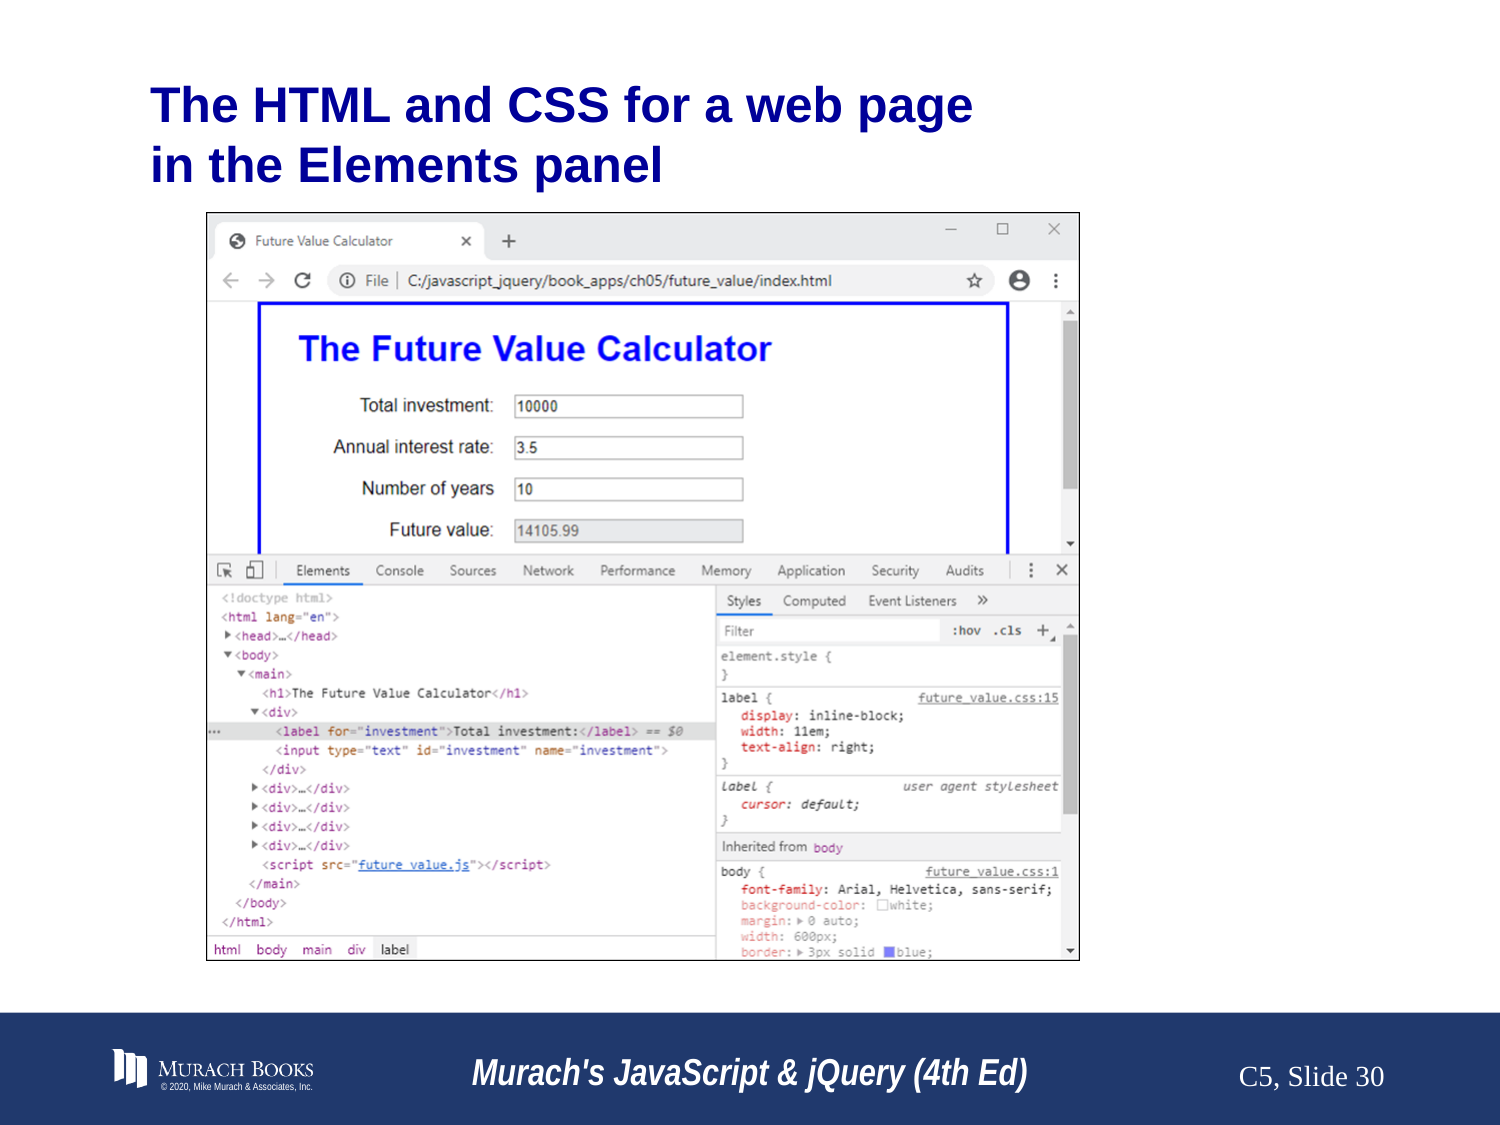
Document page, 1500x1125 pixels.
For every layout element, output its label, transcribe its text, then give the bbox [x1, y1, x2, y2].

footer © 2020, Mike Murach & Associates, Inc. [12, 1025, 463, 1100]
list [206, 212, 1081, 961]
title The HTML and CSS for a web page in the Elements panel [150, 38, 1350, 227]
slide_number C5, Slide ‹#› [1087, 1025, 1400, 1100]
slide_number Murach's JavaScript & jQuery (4th Ed) [463, 1025, 1050, 1100]
